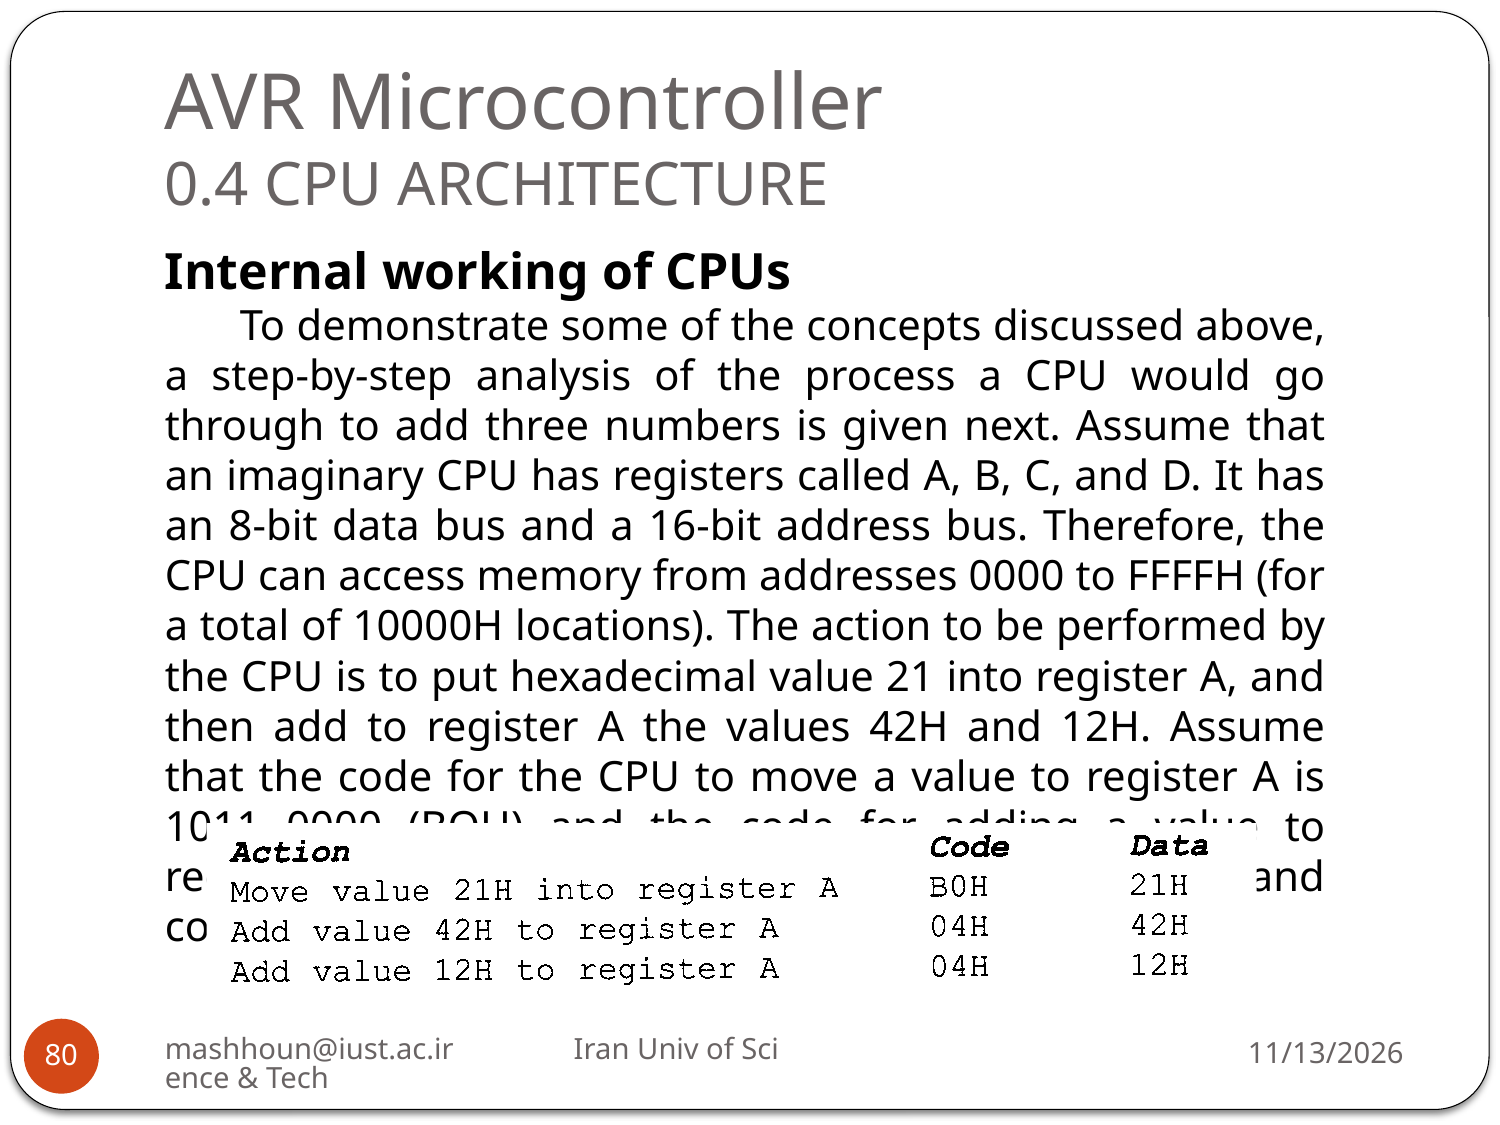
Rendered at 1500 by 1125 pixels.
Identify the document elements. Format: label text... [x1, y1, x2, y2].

title AVR Microcontroller 0.4 CPU ARCHITECTURE [150, 45, 1425, 233]
text_box Internal working of CPUs To demonstrate some of the concepts discussed above, a step-by-step analysis of the process a CPU would go through to add three numbers is given next. Assume that an imaginary CPU has registers called A, B, C, and D. It has an 8-bit data bus and a 16-bit address bus. Therefore, the CPU can access memory from addresses 0000 to FFFFH (for a total of 10000H locations). The action to be performed by the CPU is to put hexadecimal value 21 into register A, and then add to register A the values 42H and 12H. Assume that the code for the CPU to move a value to register A is 1011 0000 (BOH) and the code for adding a value to register A is 0000 0100 (04H). The necessary steps and code to perform these operation are as follows: [150, 231, 1341, 957]
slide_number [1012, 1015, 1419, 1094]
slide_number 80 [23, 1018, 99, 1094]
footer mashhoun@iust.ac.ir Iran Univ of Science & Tech [150, 1012, 800, 1088]
picture [206, 822, 1257, 1002]
